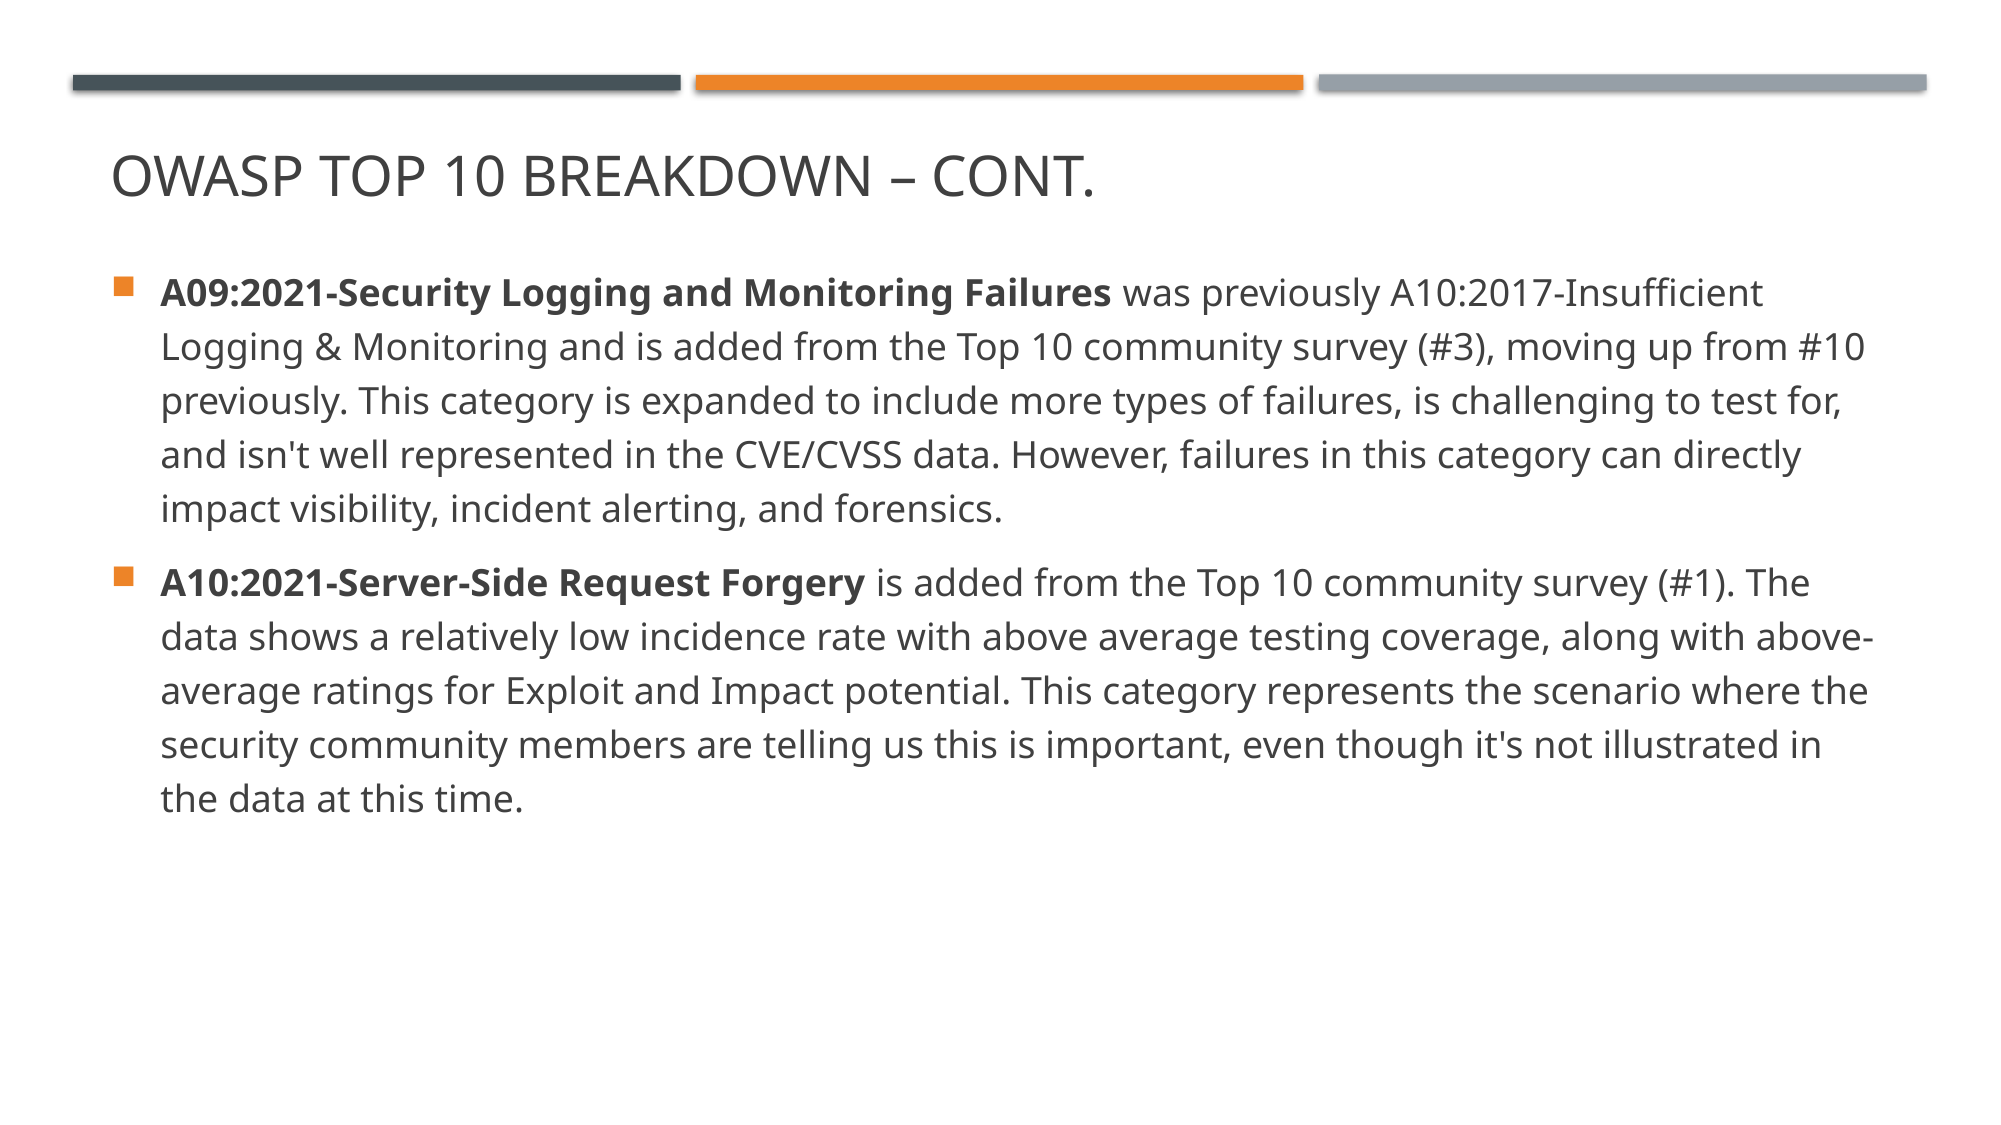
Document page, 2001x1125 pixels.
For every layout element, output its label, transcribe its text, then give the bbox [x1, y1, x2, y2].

title OWASP Top 10 Breakdown – Cont. [95, 123, 1905, 168]
list A09:2021-Security Logging and Monitoring Failures was previously A10:2017-Insufficient Logging & Monitoring and is added from the Top 10 community survey (#3), moving up from #10 previously. This category is expanded to include more types of failures, is challenging to test for, and isn't well represented in the CVE/CVSS data. However, failures in this category can directly impact visibility, incident alerting, and forensics. A10:2021-Server-Side Request Forgery is added from the Top 10 community survey (#1). The data shows a relatively low incidence rate with above average testing coverage, along with above-average ratings for Exploit and Impact potential. This category represents the scenario where the security community members are telling us this is important, even though it's not illustrated in the data at this time. [95, 168, 1905, 847]
